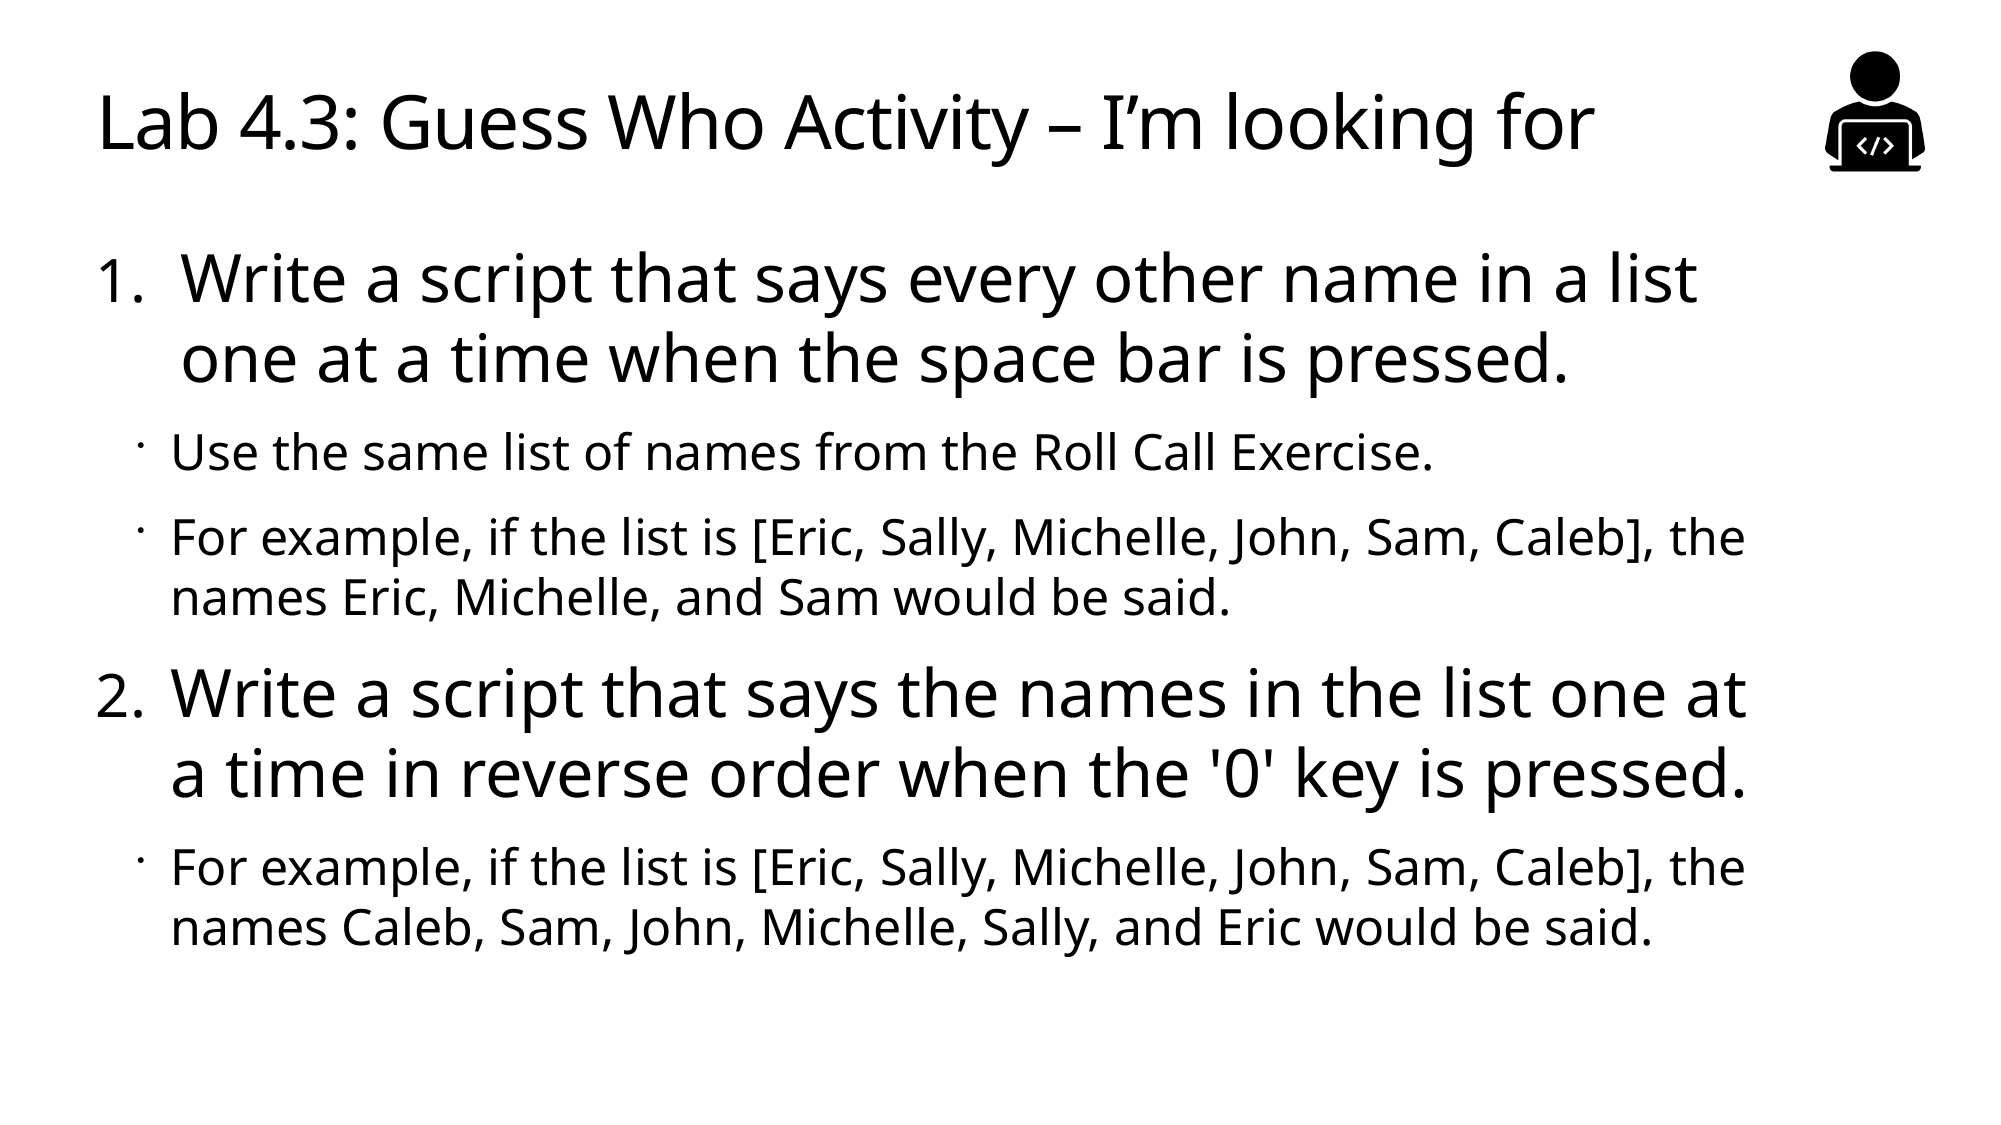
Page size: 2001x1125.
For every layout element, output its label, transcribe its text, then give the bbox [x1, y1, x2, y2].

list Write a script that says every other name in a list one at a time when the space bar is pressed. Use the same list of names from the Roll Call Exercise. For example, if the list is [Eric, Sally, Michelle, John, Sam, Caleb], the names Eric, Michelle, and Sam would be said. Write a script that says the names in the list one at a time in reverse order when the '0' key is pressed. For example, if the list is [Eric, Sally, Michelle, John, Sam, Caleb], the names Caleb, Sam, John, Michelle, Sally, and Eric would be said. [95, 235, 1800, 956]
title Lab 4.3: Guess Who Activity – I’m looking for [96, 75, 1799, 166]
picture [1799, 29, 1951, 181]
